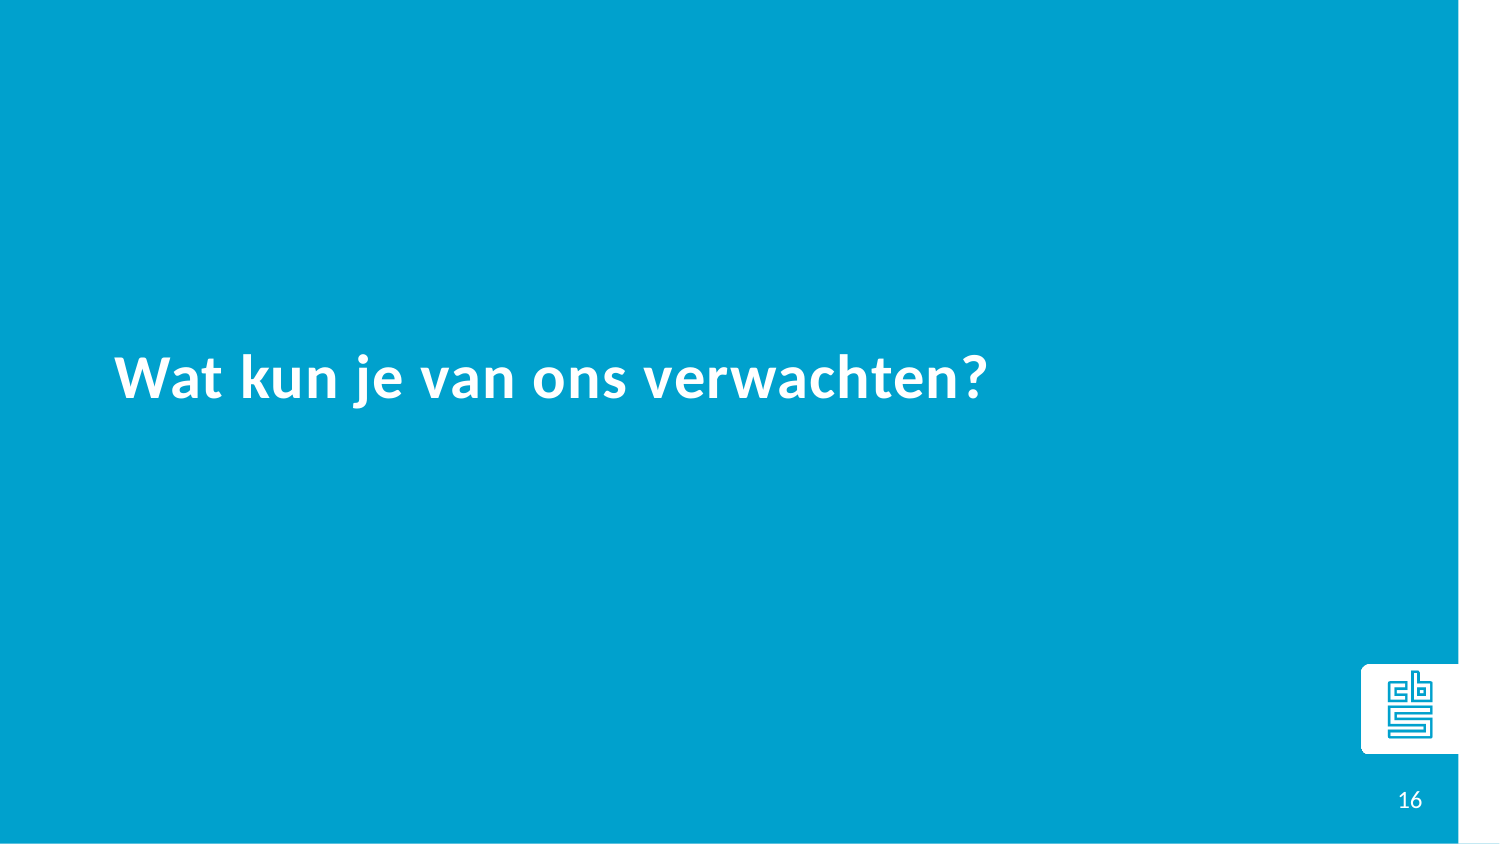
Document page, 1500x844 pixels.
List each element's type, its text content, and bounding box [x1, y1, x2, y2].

picture [1362, 665, 1459, 753]
slide_number 16 [1361, 772, 1459, 826]
title Wat kun je van ons verwachten? [100, 329, 1376, 422]
